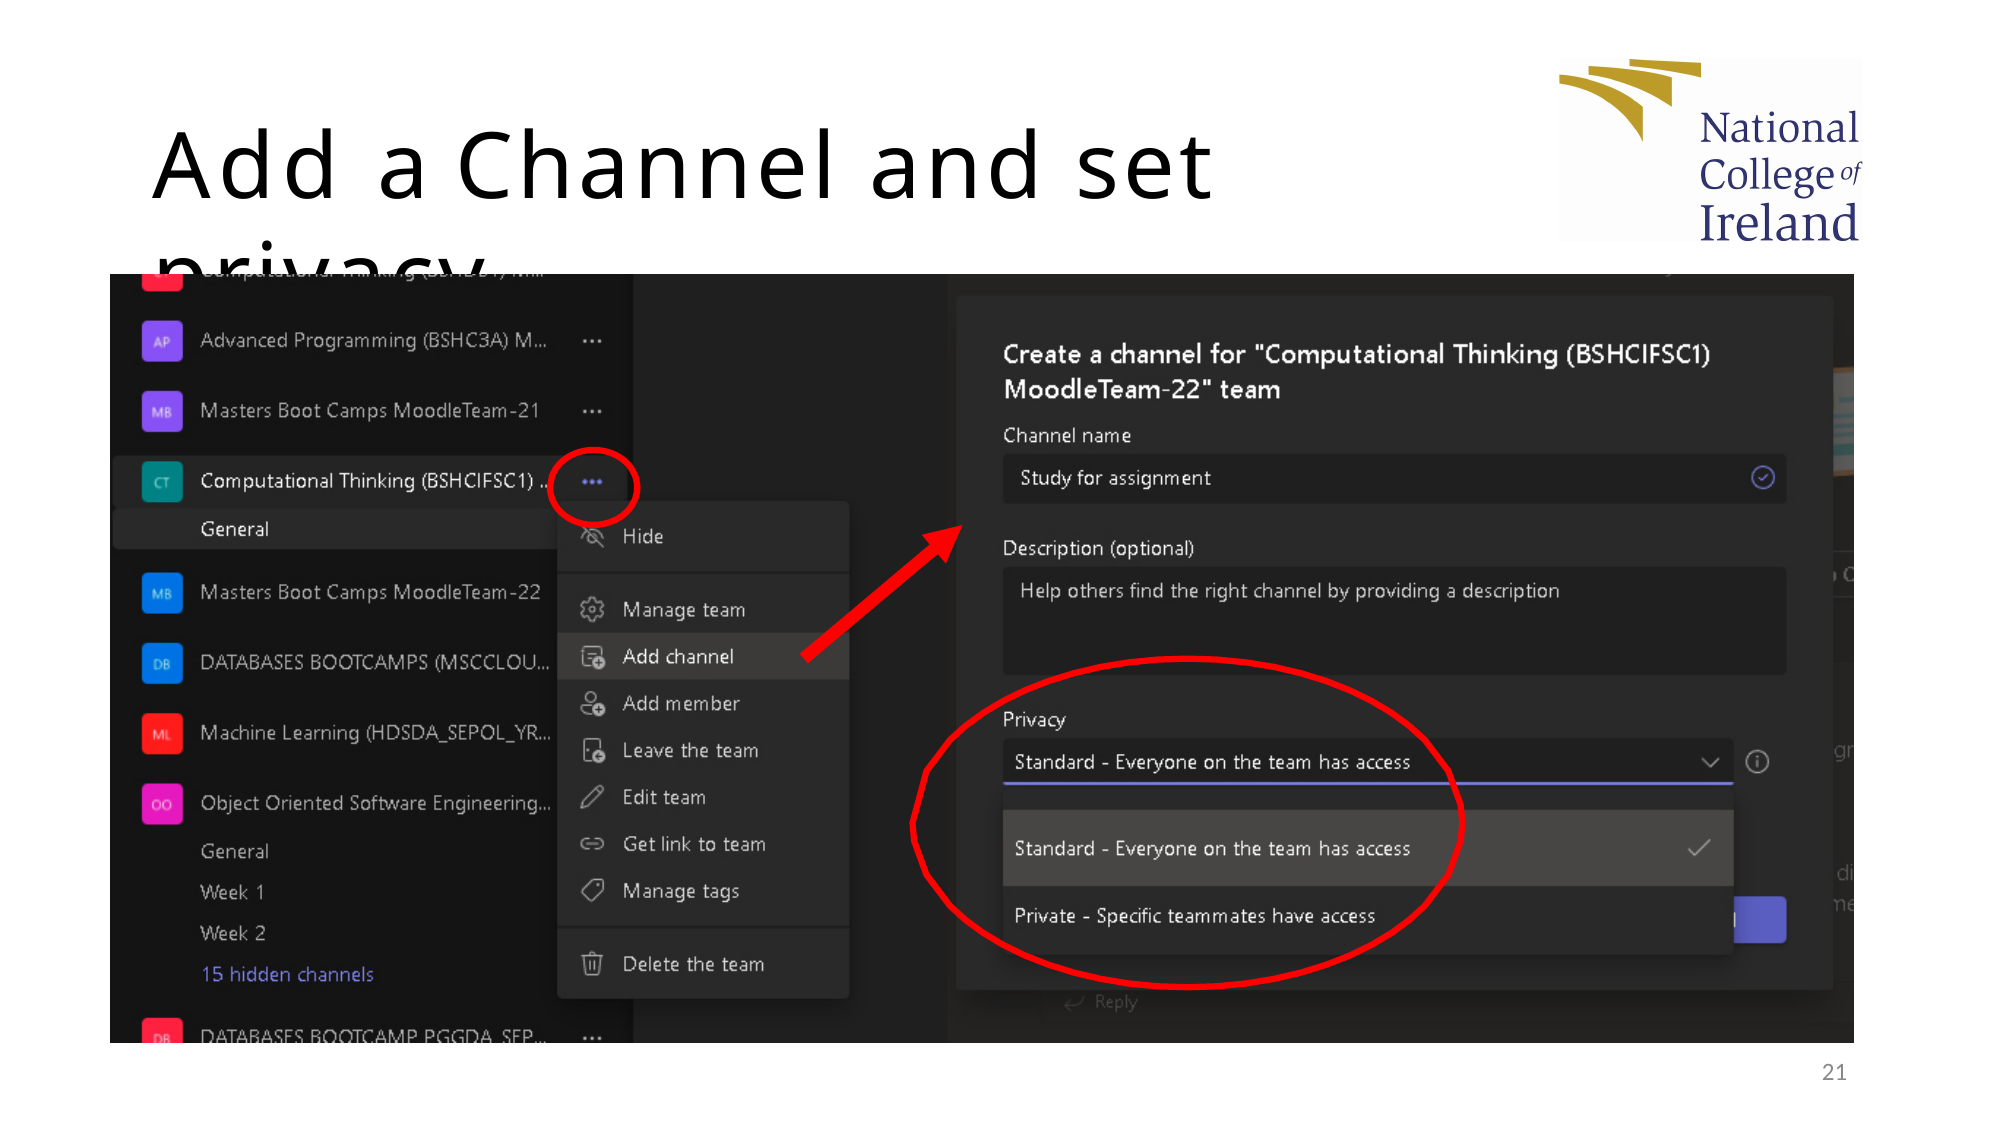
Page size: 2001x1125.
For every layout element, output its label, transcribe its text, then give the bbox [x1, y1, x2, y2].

title Add a Channel and set privacy [150, 104, 1550, 274]
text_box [803, 524, 963, 659]
picture [1559, 59, 1863, 241]
picture [109, 274, 1854, 1043]
slide_number 21 [1815, 1054, 1854, 1125]
